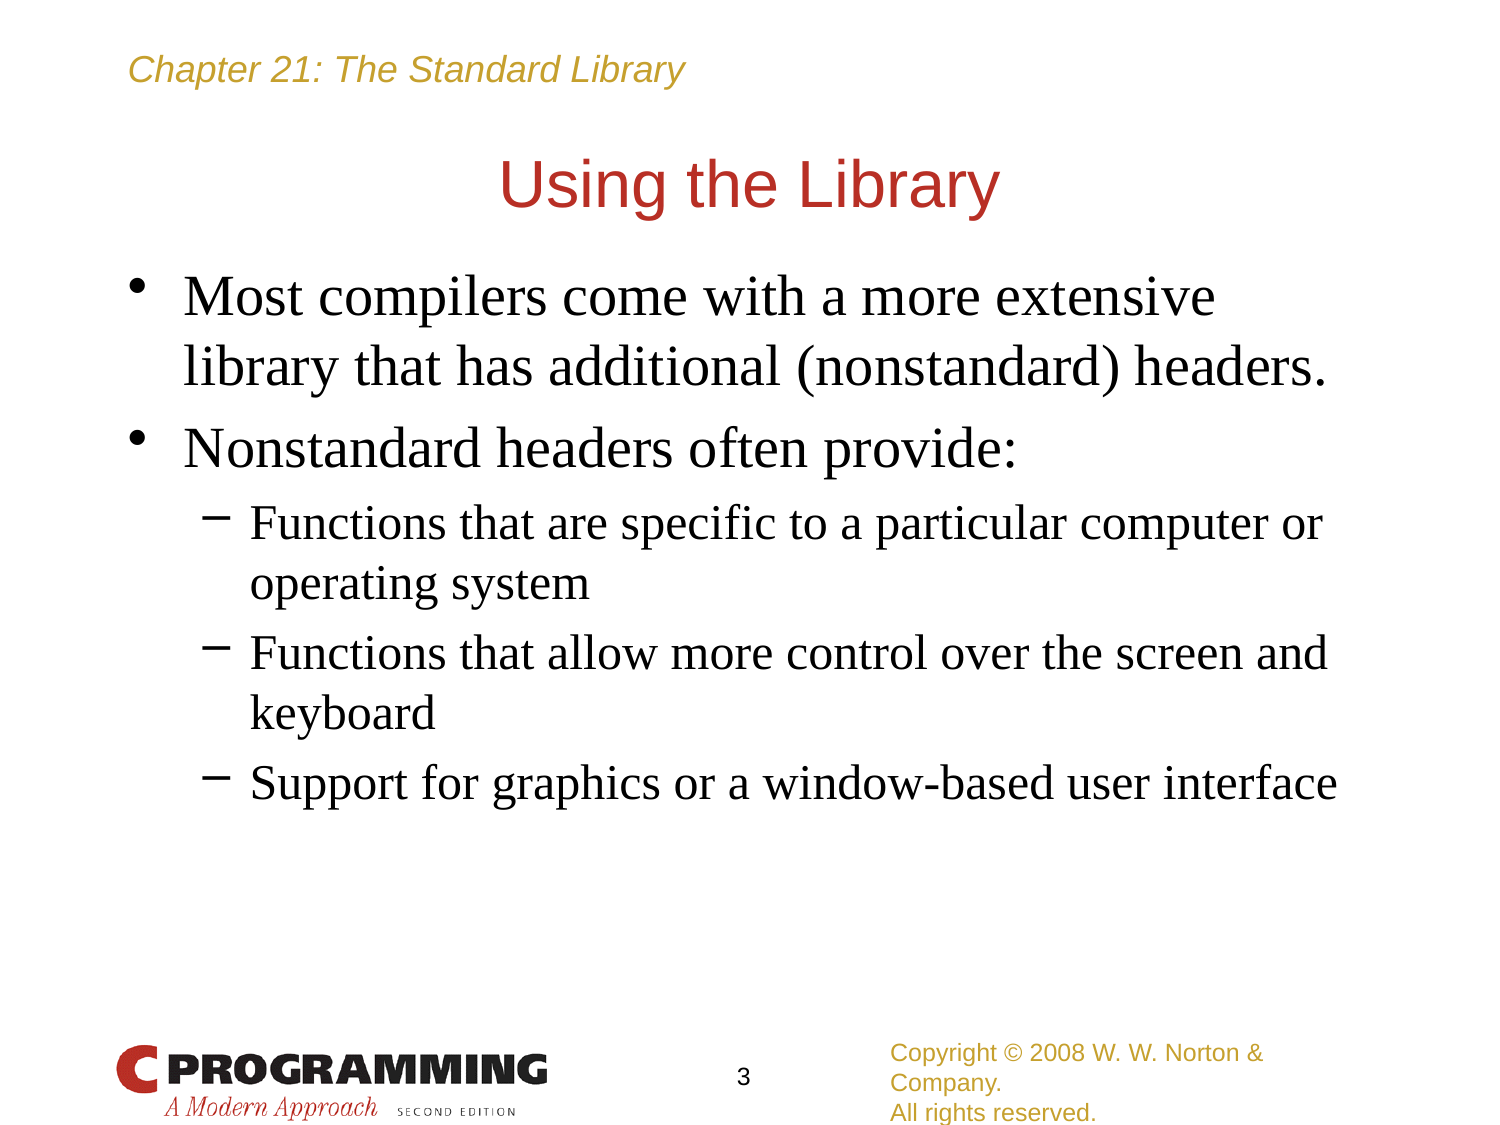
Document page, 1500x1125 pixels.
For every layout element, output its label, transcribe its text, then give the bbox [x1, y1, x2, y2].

picture [112, 1041, 550, 1123]
title Using the Library [112, 125, 1388, 238]
footer Copyright © 2008 W. W. Norton & Company. All rights reserved. [874, 1043, 1388, 1119]
list Most compilers come with a more extensive library that has additional (nonstandard) headers. Nonstandard headers often provide: Functions that are specific to a particular computer or operating system Functions that allow more control over the screen and keyboard Support for graphics or a window-based user interface [112, 249, 1388, 1038]
slide_number 3 [687, 1049, 801, 1101]
